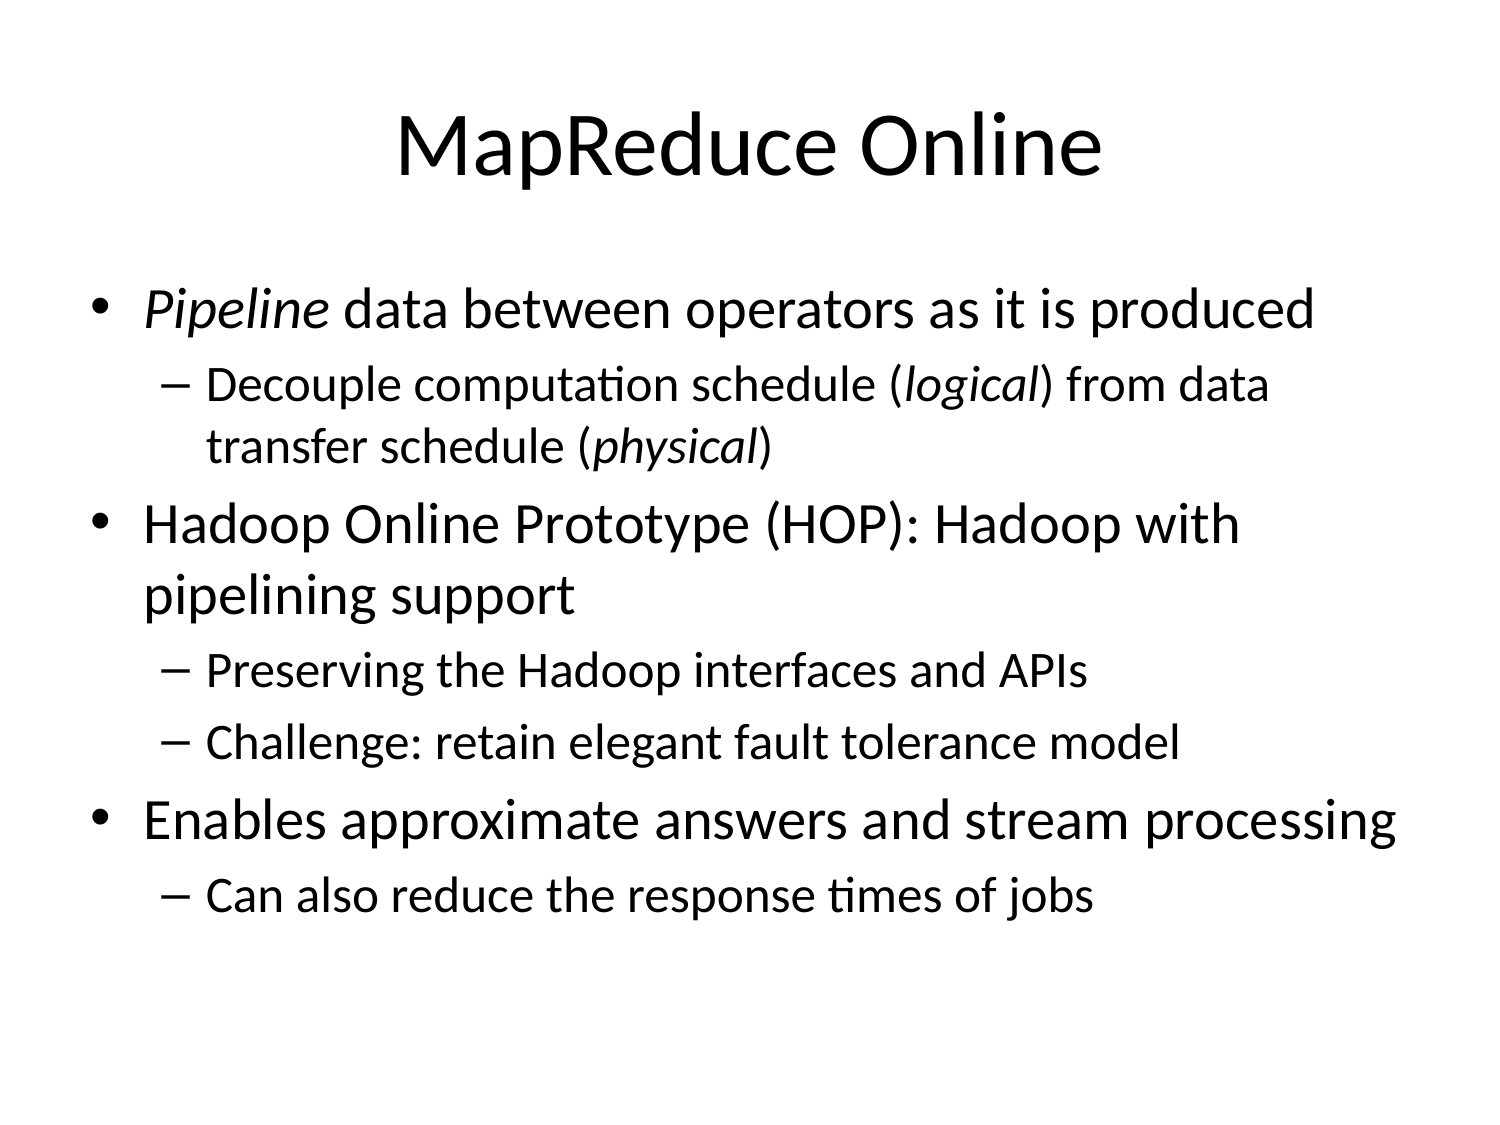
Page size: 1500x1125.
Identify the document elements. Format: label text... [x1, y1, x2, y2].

list Pipeline data between operators as it is produced Decouple computation schedule (logical) from data transfer schedule (physical) Hadoop Online Prototype (HOP): Hadoop with pipelining support Preserving the Hadoop interfaces and APIs Challenge: retain elegant fault tolerance model Enables approximate answers and stream processing Can also reduce the response times of jobs [75, 262, 1425, 1005]
title MapReduce Online [75, 45, 1425, 233]
